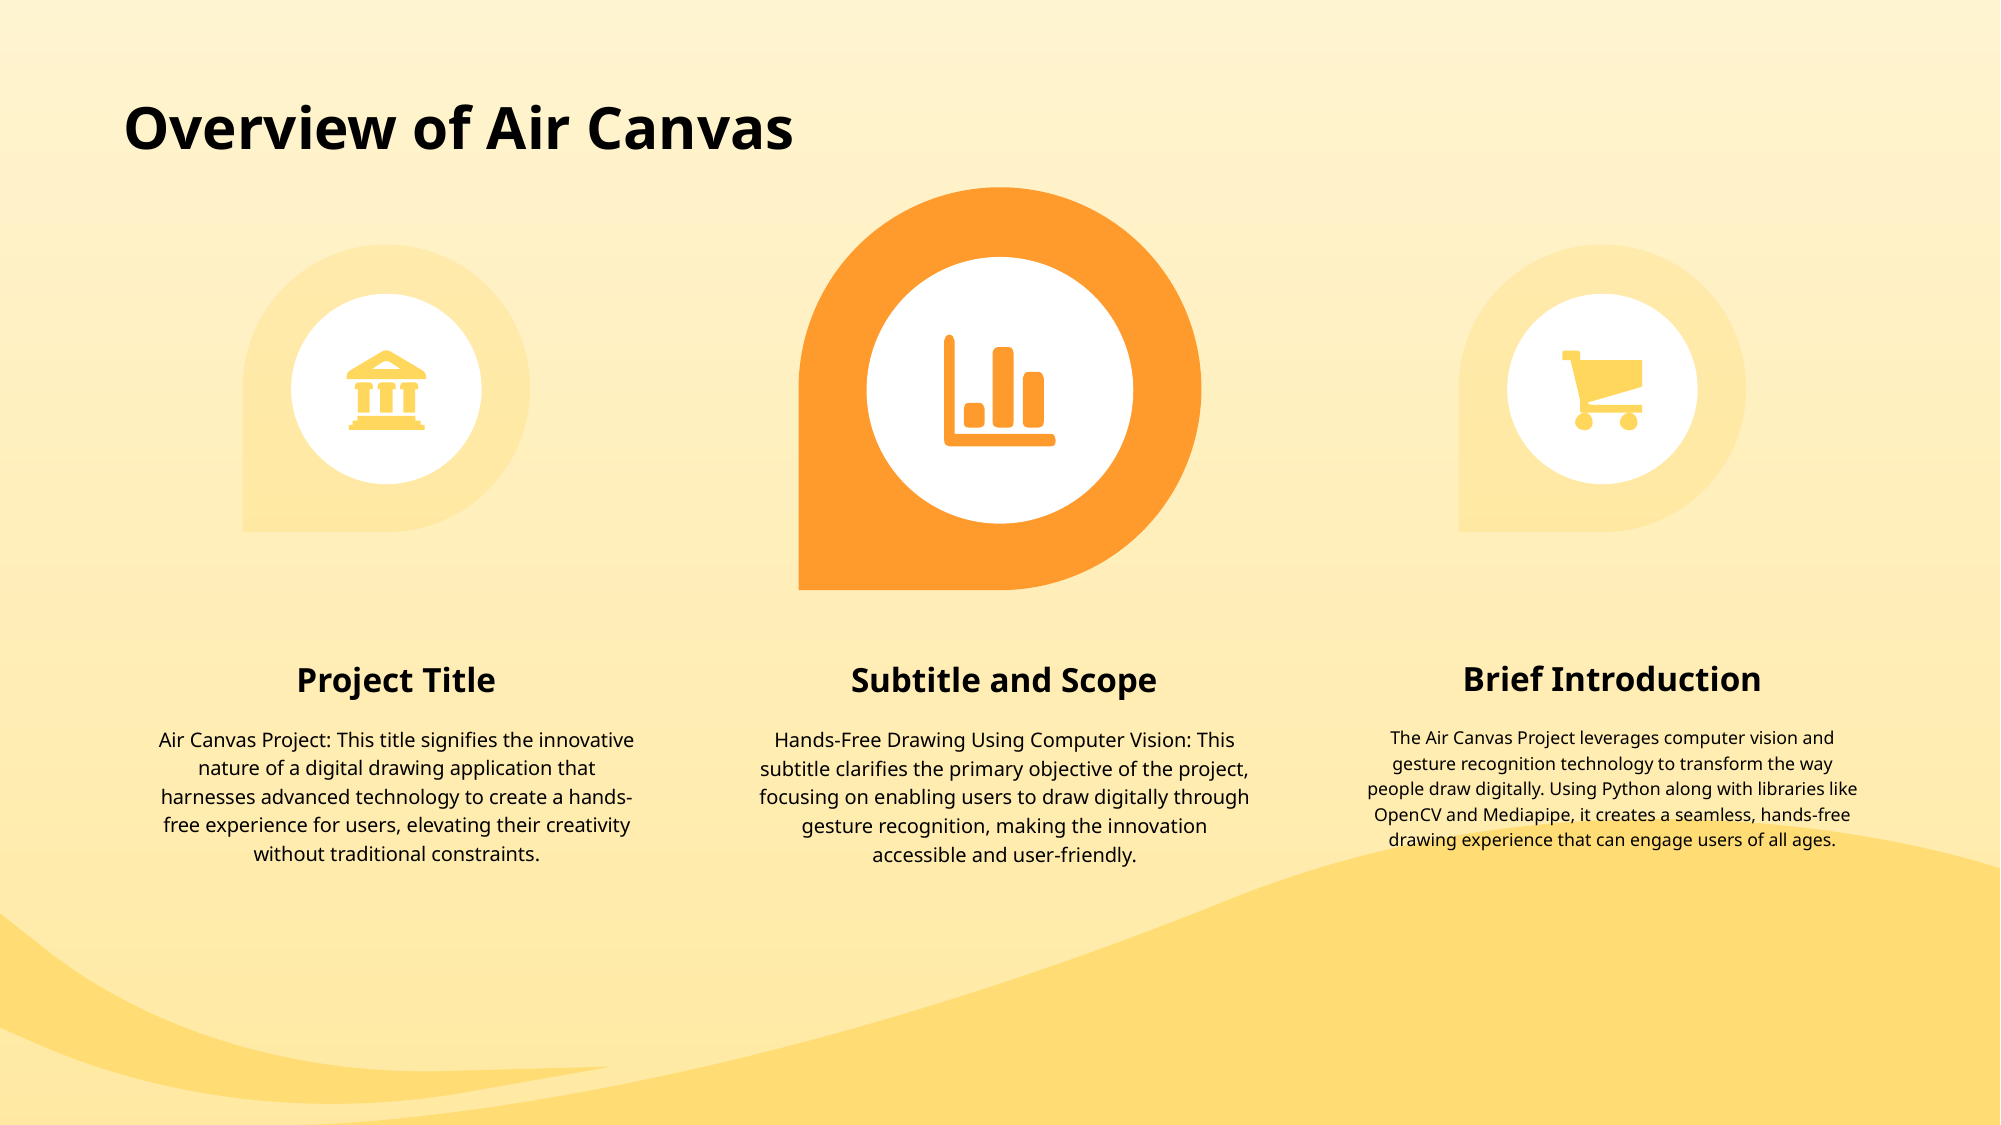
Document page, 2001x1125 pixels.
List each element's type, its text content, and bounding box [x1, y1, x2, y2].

text_box [348, 415, 425, 430]
text_box Subtitle and Scope [741, 651, 1268, 707]
text_box [1458, 244, 1747, 533]
text_box [944, 334, 1056, 447]
text_box [866, 256, 1134, 524]
text_box [1562, 350, 1643, 431]
text_box [346, 350, 427, 380]
text_box Hands-Free Drawing Using Computer Vision: This subtitle clarifies the primary objective of the project, focusing on enabling users to draw digitally through gesture recognition, making the innovation accessible and user-friendly. [741, 715, 1268, 874]
text_box [377, 382, 396, 413]
text_box [291, 293, 482, 485]
text_box The Air Canvas Project leverages computer vision and gesture recognition technology to transform the way people draw digitally. Using Python along with libraries like OpenCV and Mediapipe, it creates a seamless, hands-free drawing experience that can engage users of all ages. [1349, 714, 1876, 874]
text_box [242, 244, 531, 533]
title Overview of Air Canvas [108, 21, 1890, 169]
text_box Brief Introduction [1349, 650, 1876, 706]
text_box Project Title [133, 651, 660, 707]
text_box [1507, 293, 1698, 485]
text_box [354, 382, 373, 413]
text_box Air Canvas Project: This title signifies the innovative nature of a digital drawing application that harnesses advanced technology to create a hands-free experience for users, elevating their creativity without traditional constraints. [133, 715, 660, 875]
text_box [400, 382, 419, 413]
text_box [798, 187, 1202, 591]
